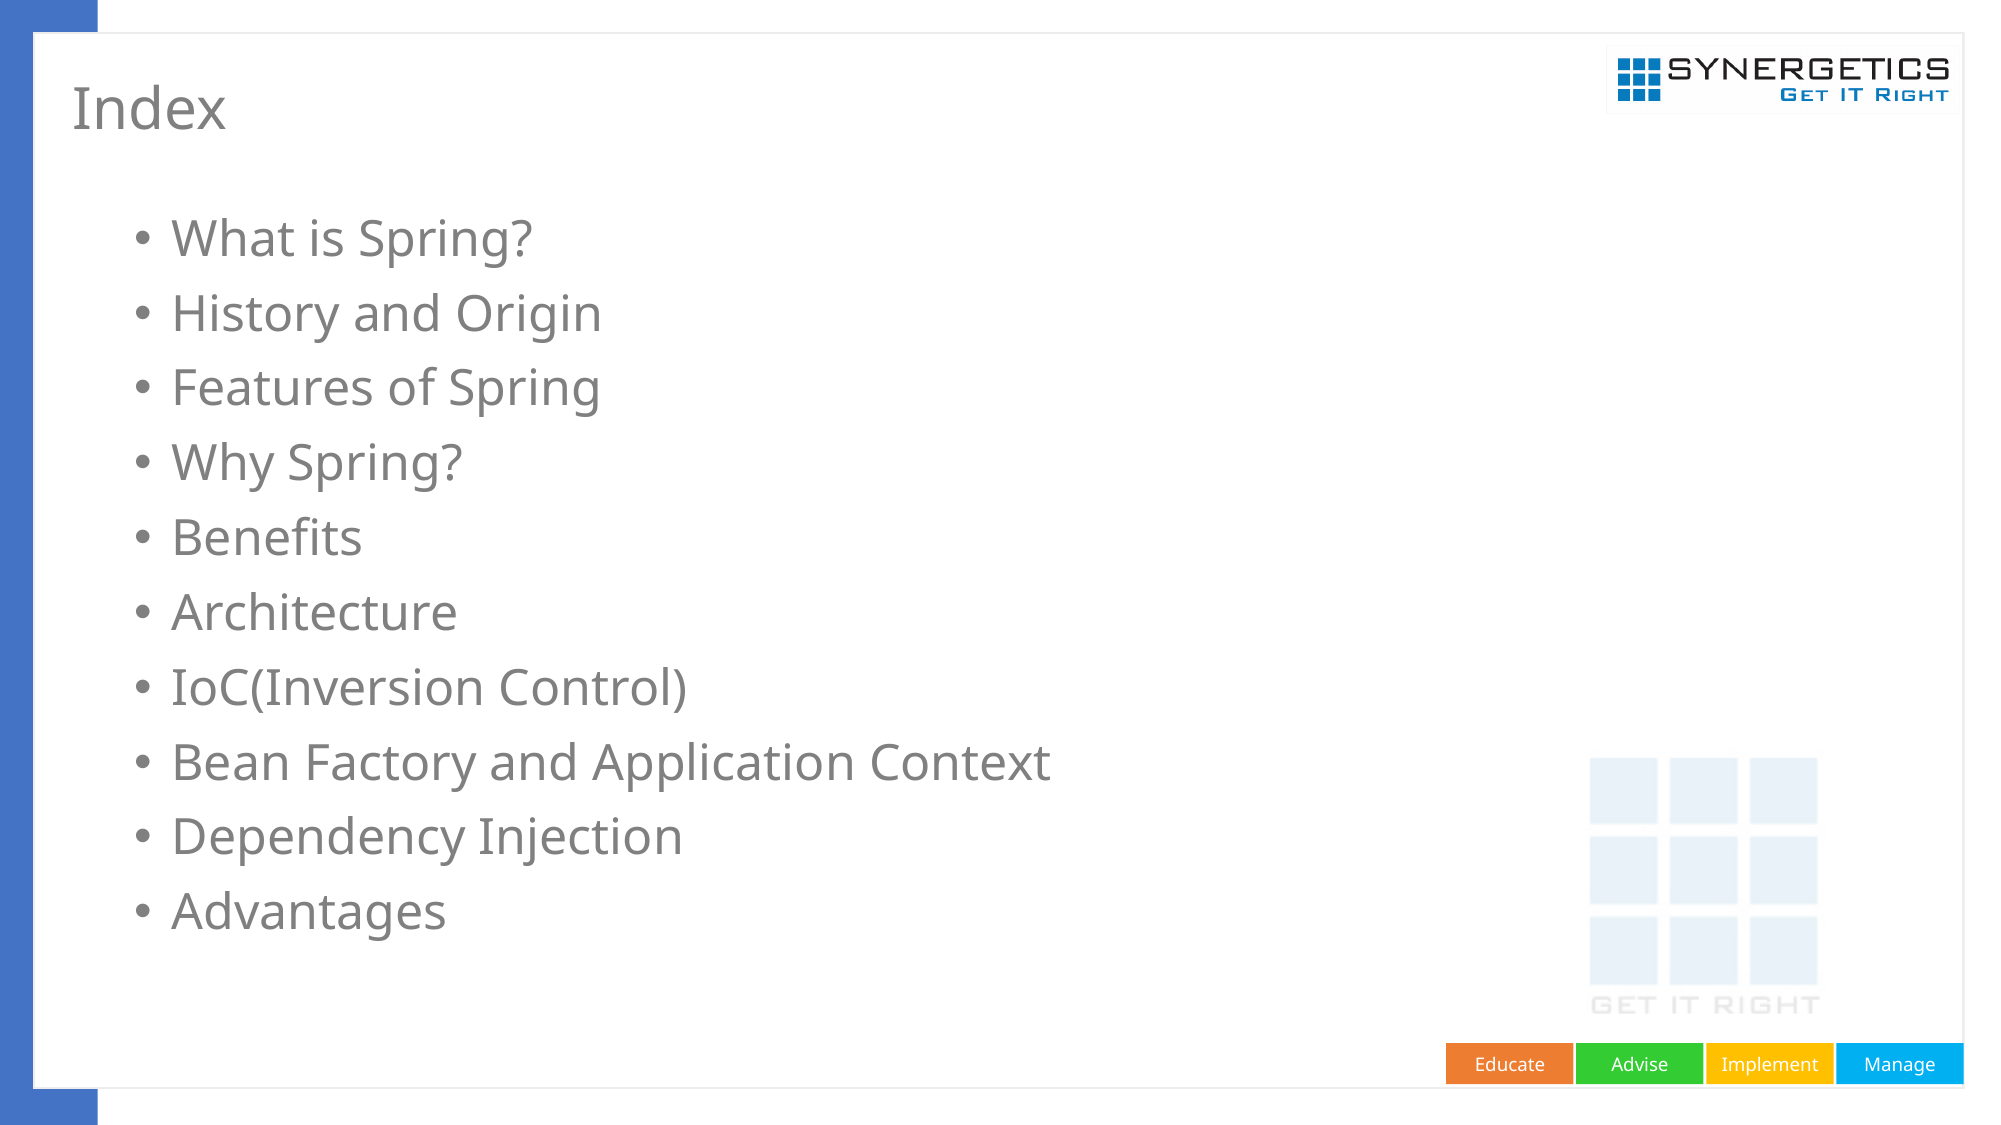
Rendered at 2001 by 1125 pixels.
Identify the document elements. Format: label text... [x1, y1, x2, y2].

picture [1607, 45, 1960, 114]
list What is Spring? History and Origin Features of Spring Why Spring? Benefits Architecture IoC(Inversion Control) Bean Factory and Application Context Dependency Injection Advantages [119, 205, 1931, 1035]
title Index [57, 45, 1607, 177]
